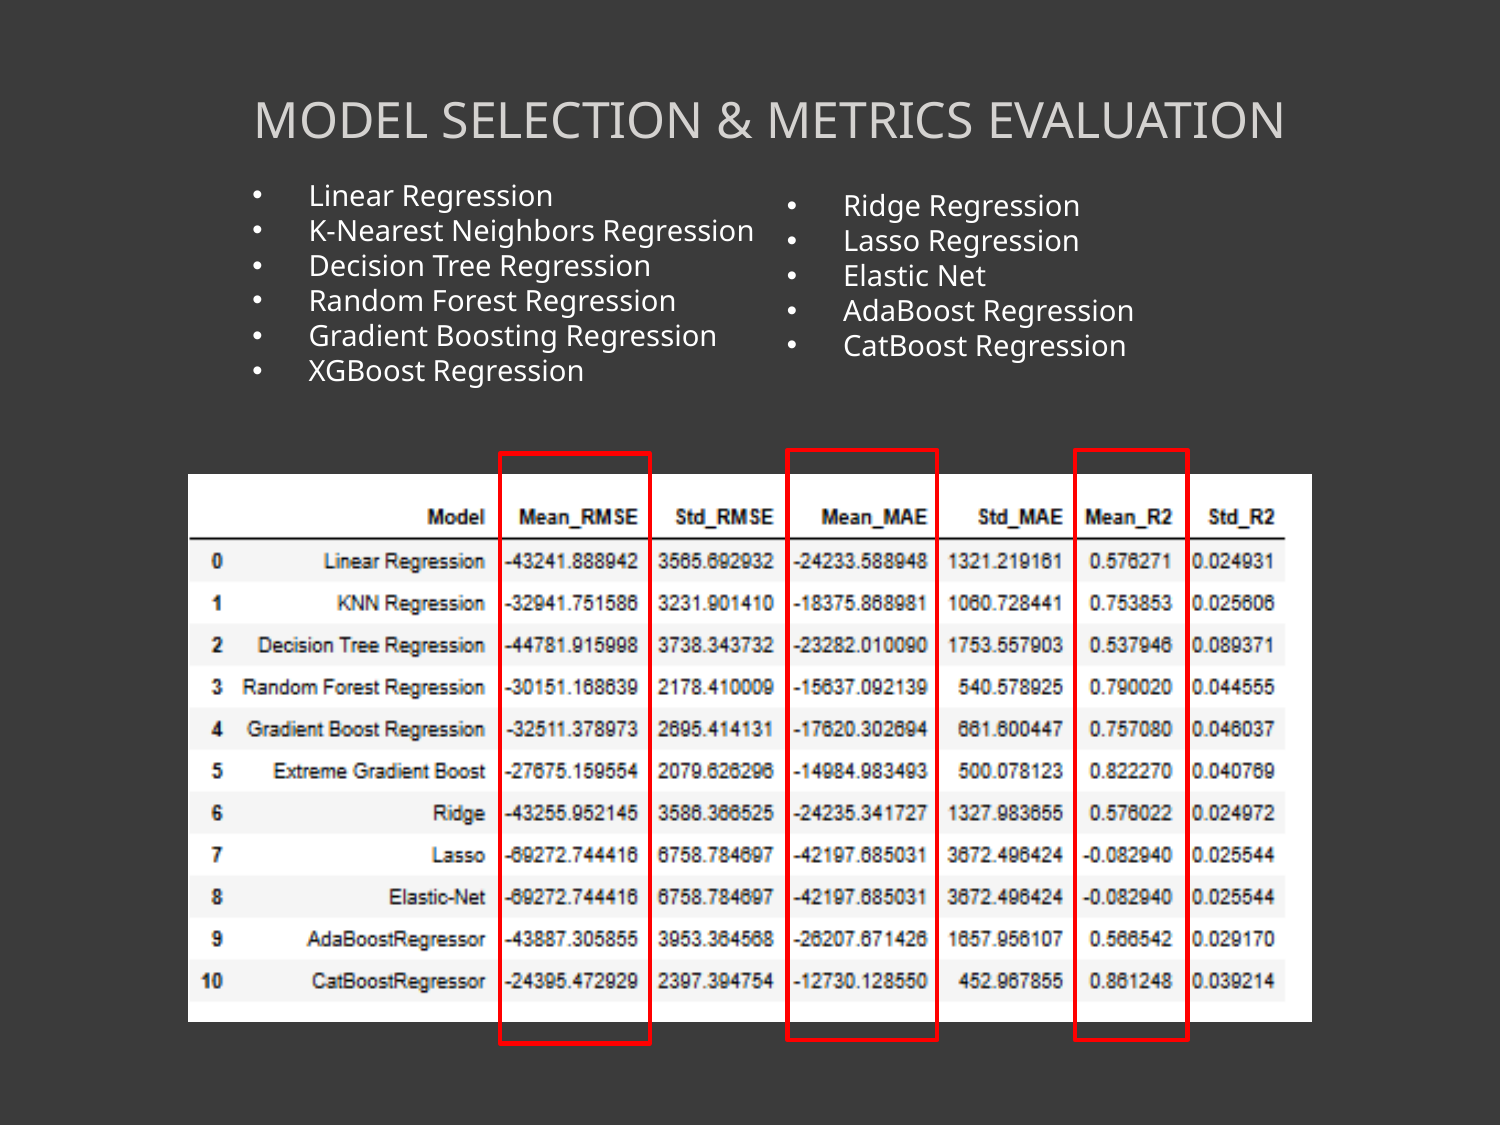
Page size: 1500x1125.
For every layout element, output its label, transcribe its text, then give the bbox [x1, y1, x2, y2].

text_box [785, 448, 939, 472]
text_box [498, 451, 652, 472]
text_box Model selection & METRICs EVALUATIOn [78, 81, 1463, 188]
text_box Ridge Regression Lasso Regression Elastic Net AdaBoost Regression CatBoost Regression [772, 180, 1500, 370]
text_box [498, 1040, 652, 1046]
text_box Linear Regression K-Nearest Neighbors Regression Decision Tree Regression Random Forest Regression Gradient Boosting Regression XGBoost Regression [237, 170, 1500, 395]
text_box [1073, 448, 1190, 472]
picture [187, 474, 1313, 1022]
